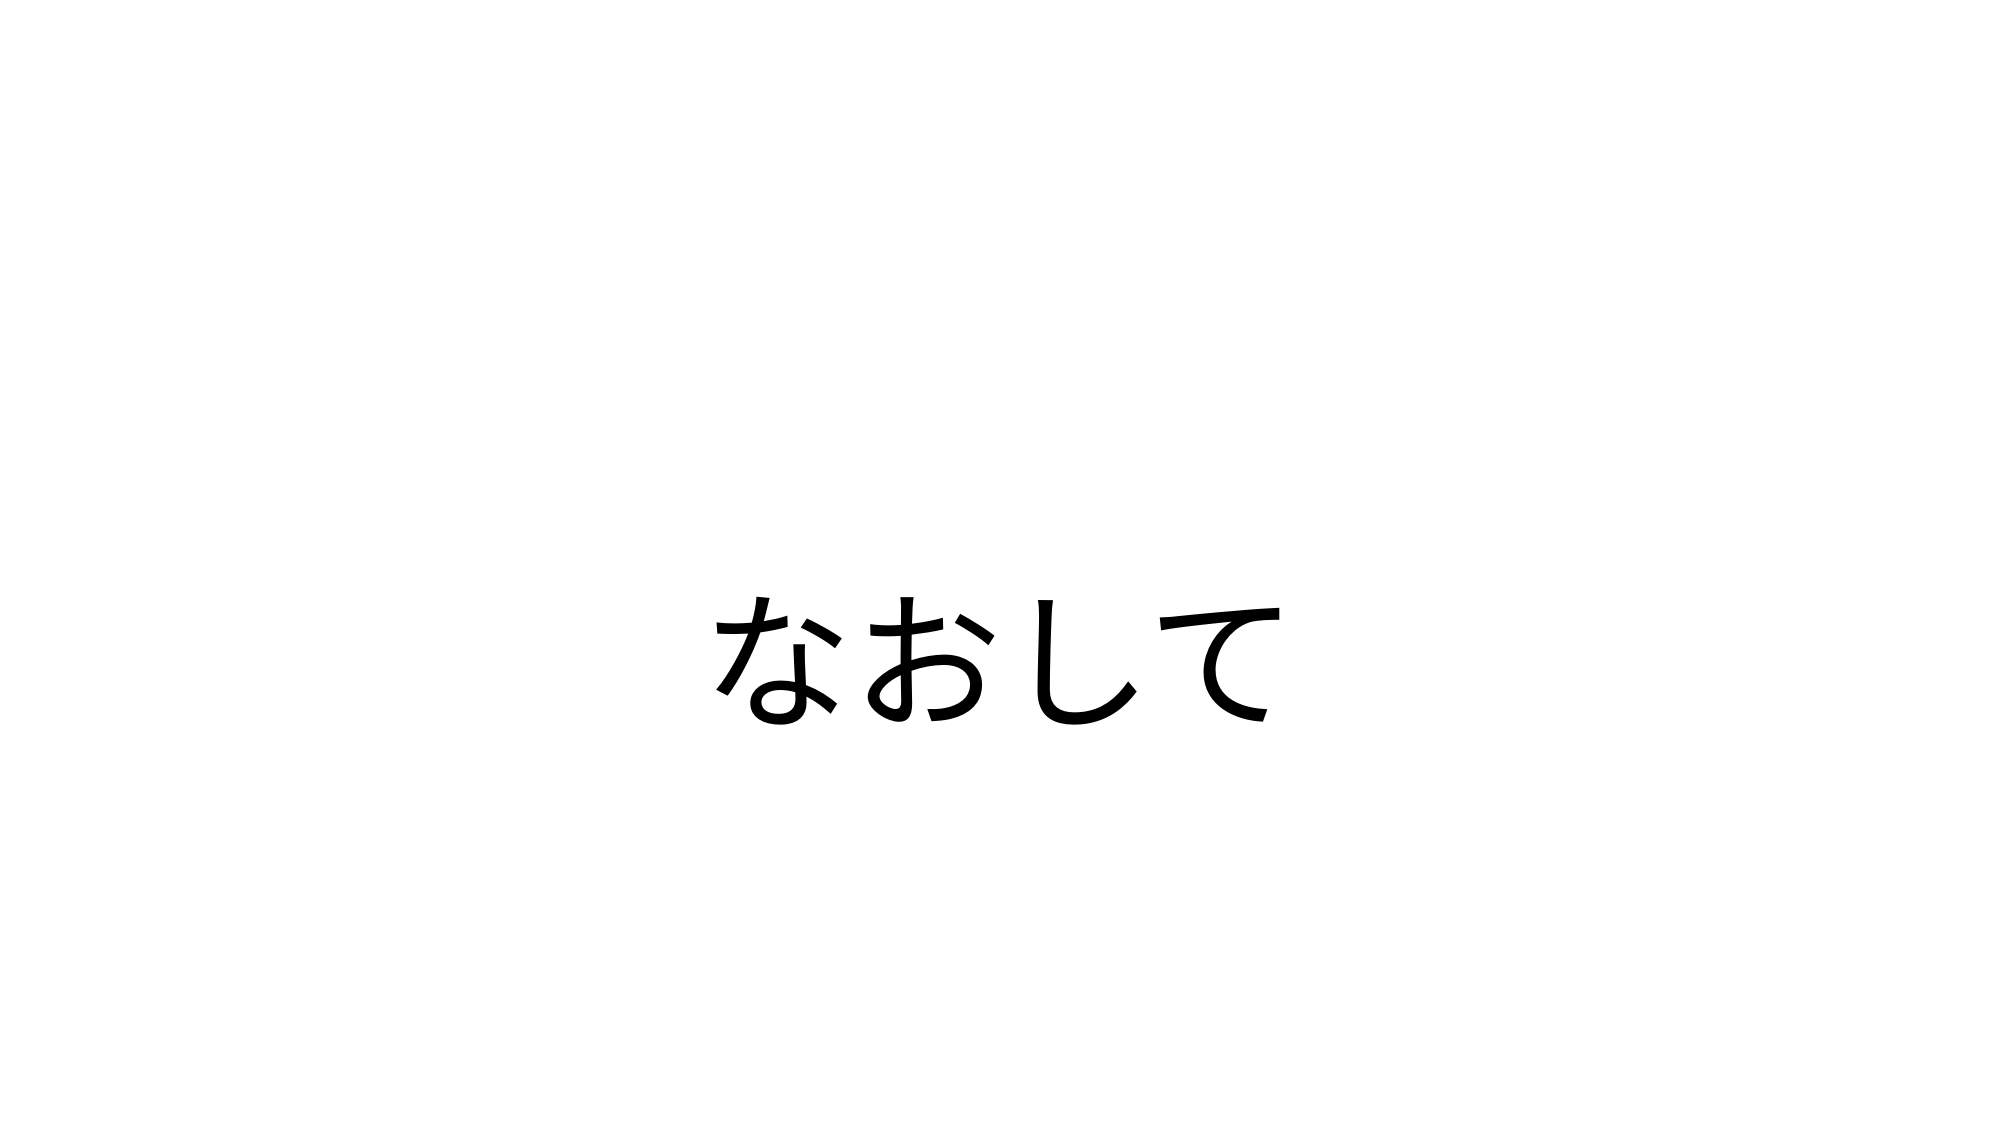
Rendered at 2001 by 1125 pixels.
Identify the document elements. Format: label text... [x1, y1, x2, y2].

subtitle なおして [249, 580, 1750, 852]
